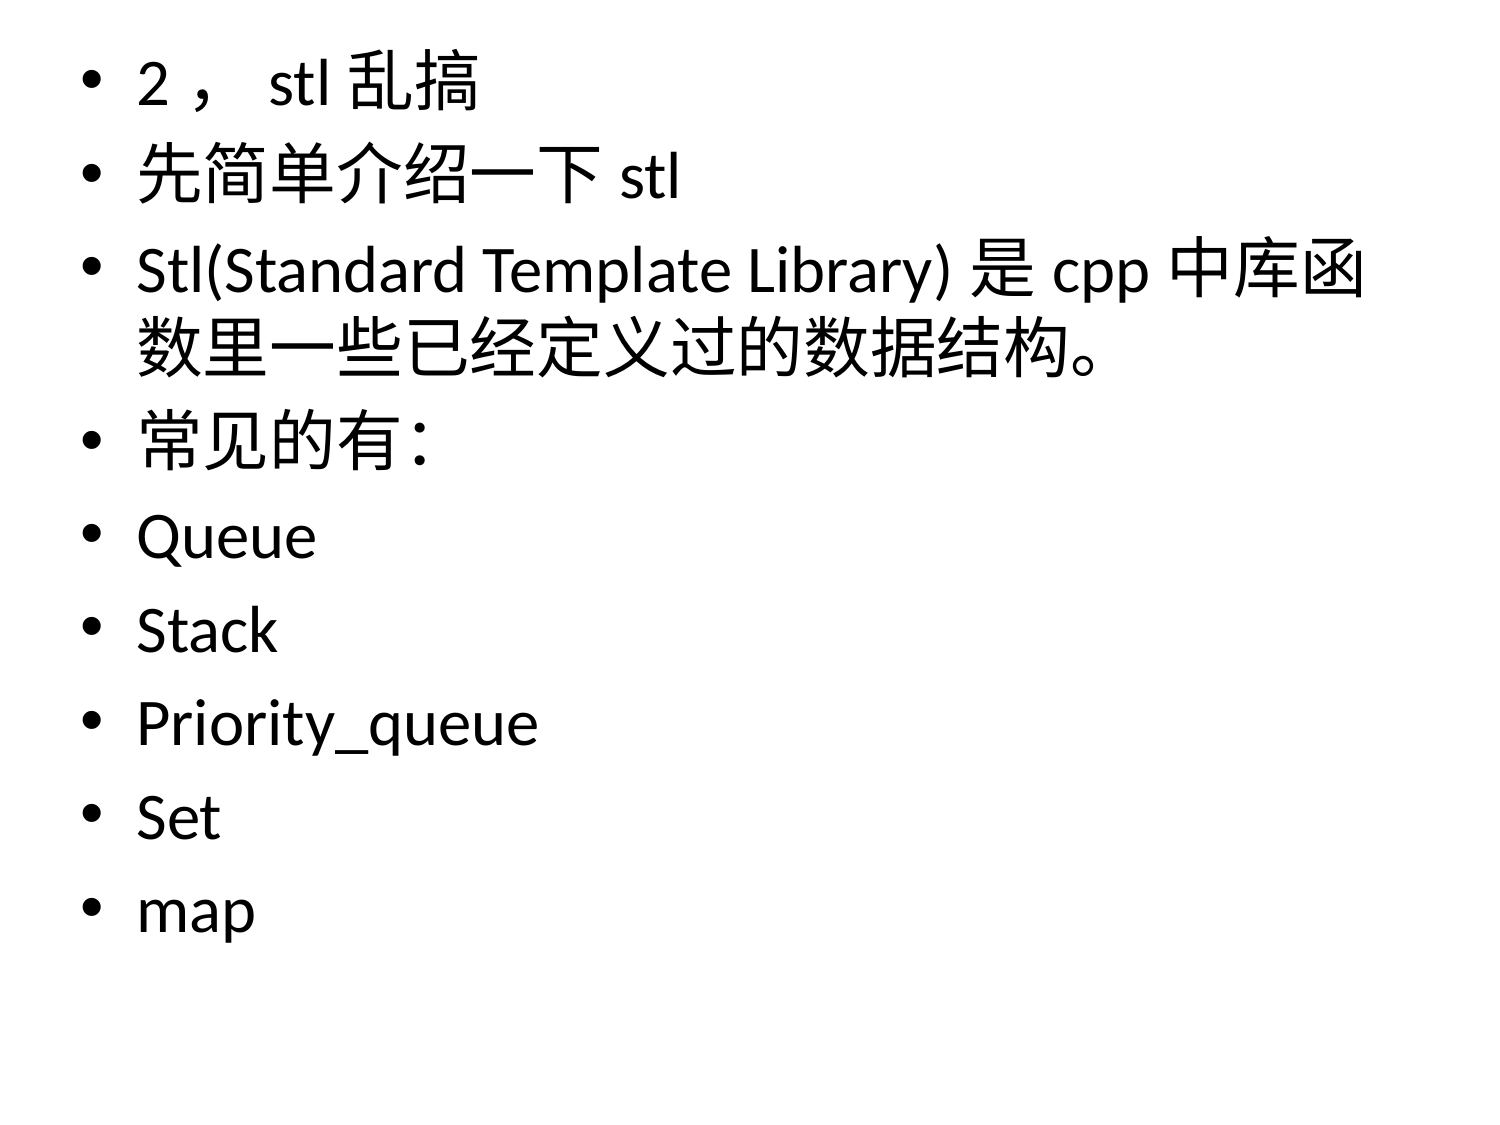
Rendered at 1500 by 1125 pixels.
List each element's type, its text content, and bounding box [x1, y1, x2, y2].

list 2，stl乱搞 先简单介绍一下stl Stl(Standard Template Library)是cpp中库函数里一些已经定义过的数据结构。 常见的有： Queue Stack Priority_queue Set map [64, 30, 1415, 1035]
